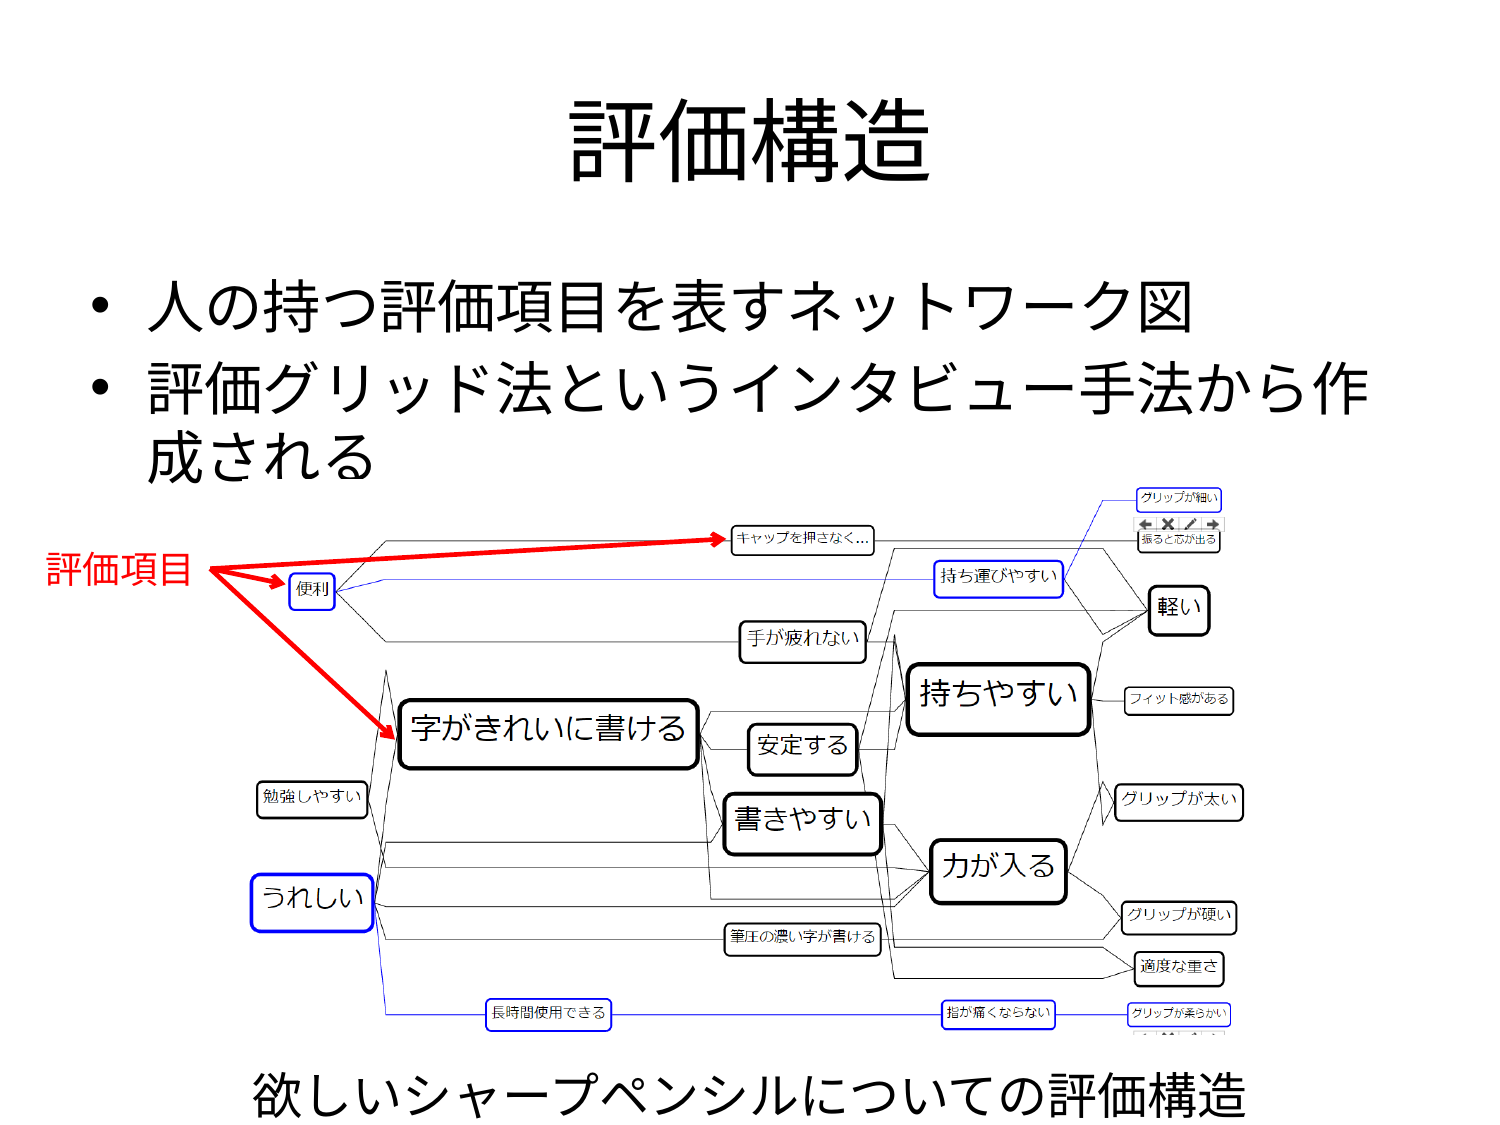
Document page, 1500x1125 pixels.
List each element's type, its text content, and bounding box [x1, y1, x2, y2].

text_box 欲しいシャープペンシルについての評価構造 [0, 1057, 1500, 1125]
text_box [210, 568, 396, 740]
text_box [210, 538, 727, 570]
picture [241, 479, 1247, 1036]
text_box 評価項目 [30, 538, 209, 599]
list 人の持つ評価項目を表すネットワーク図 評価グリッド法というインタビュー手法から作成される [75, 262, 1425, 1005]
title 評価構造 [75, 45, 1425, 233]
